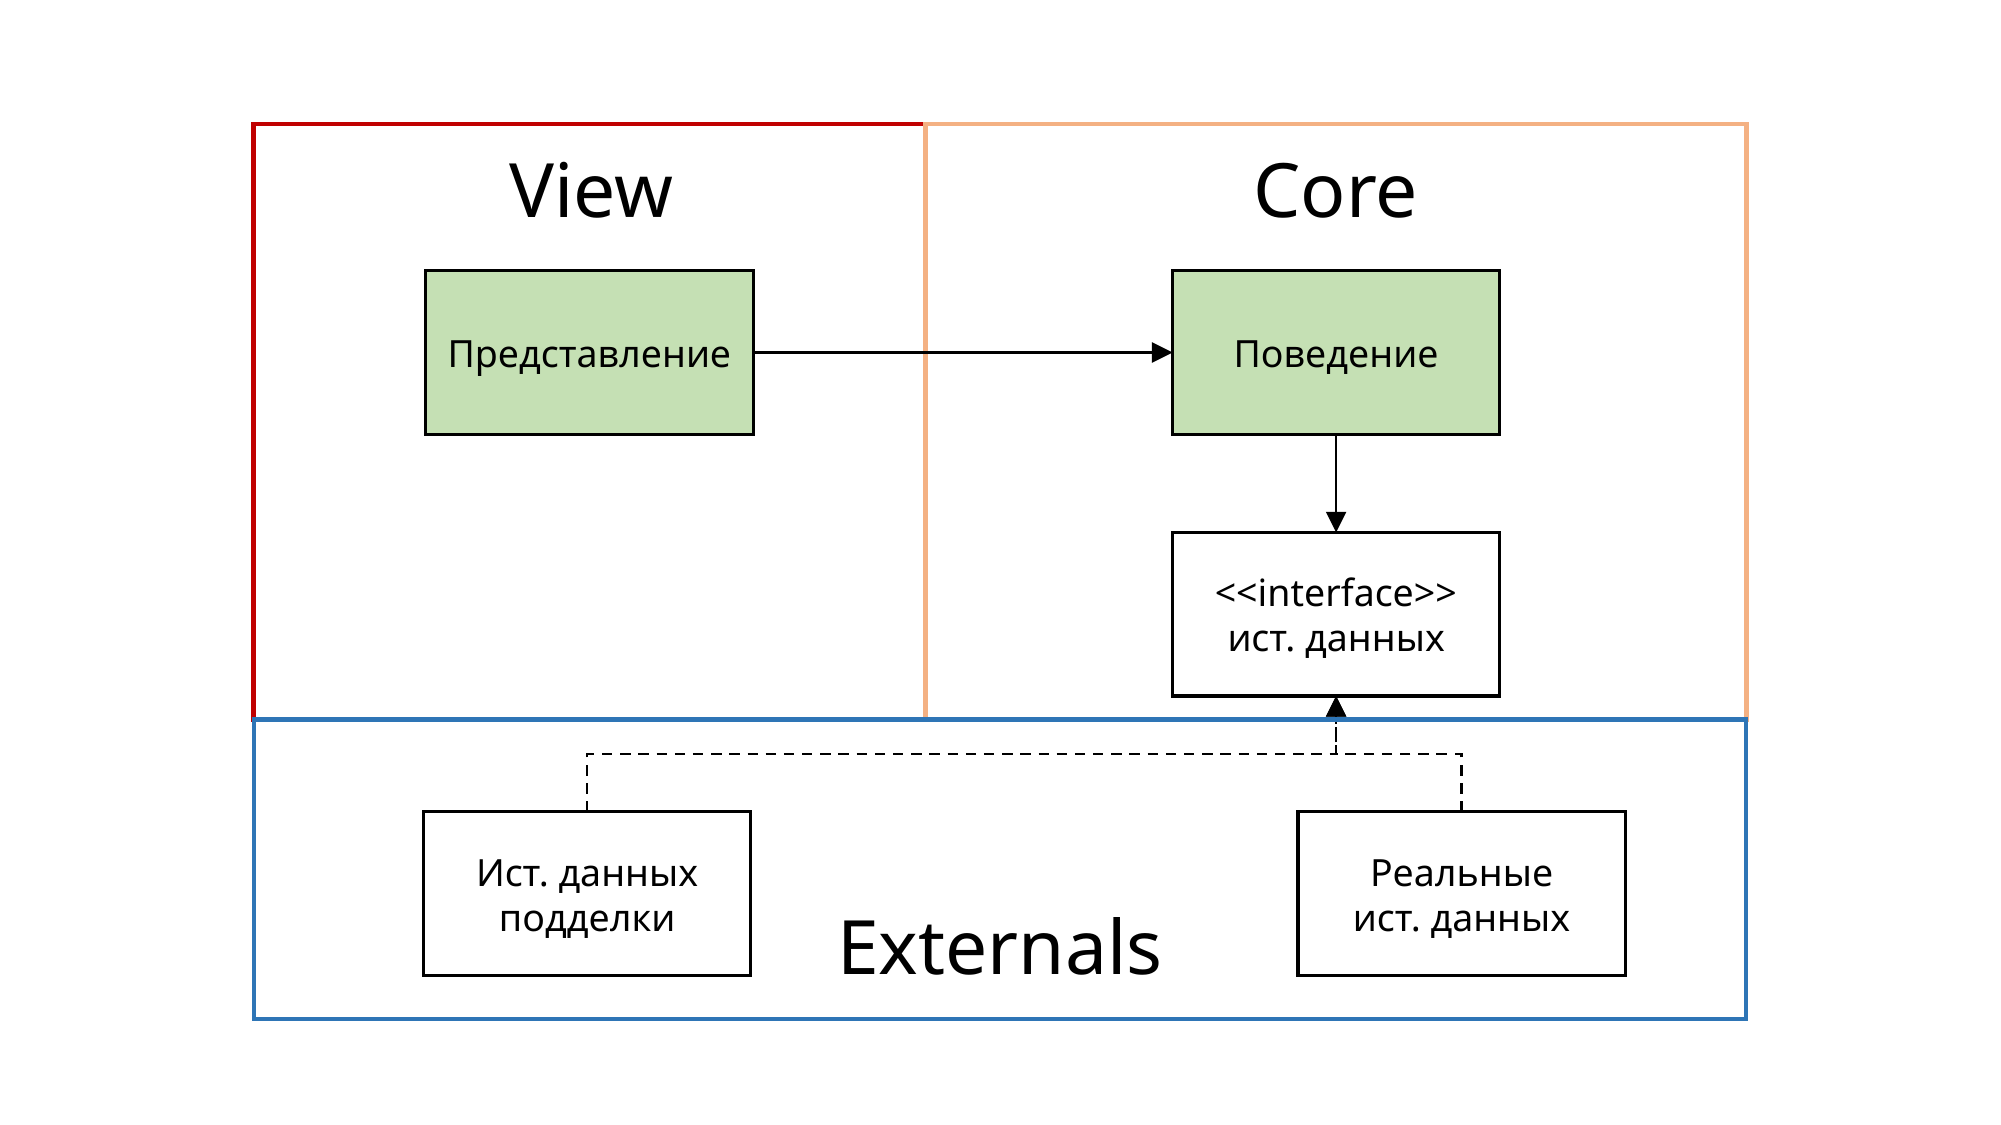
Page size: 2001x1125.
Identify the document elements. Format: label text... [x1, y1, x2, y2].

text_box View [0, 135, 587, 240]
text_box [1340, 691, 1457, 817]
text_box Externals [1020, 892, 1749, 997]
text_box [1020, 720, 1747, 892]
text_box Externals [251, 892, 903, 997]
text_box [253, 997, 903, 1020]
text_box [1020, 997, 1747, 1020]
text_box [253, 240, 587, 718]
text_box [903, 379, 1020, 1125]
text_box Представление [425, 270, 587, 435]
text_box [587, 123, 2000, 720]
text_box [253, 718, 903, 892]
text_box [253, 123, 587, 135]
